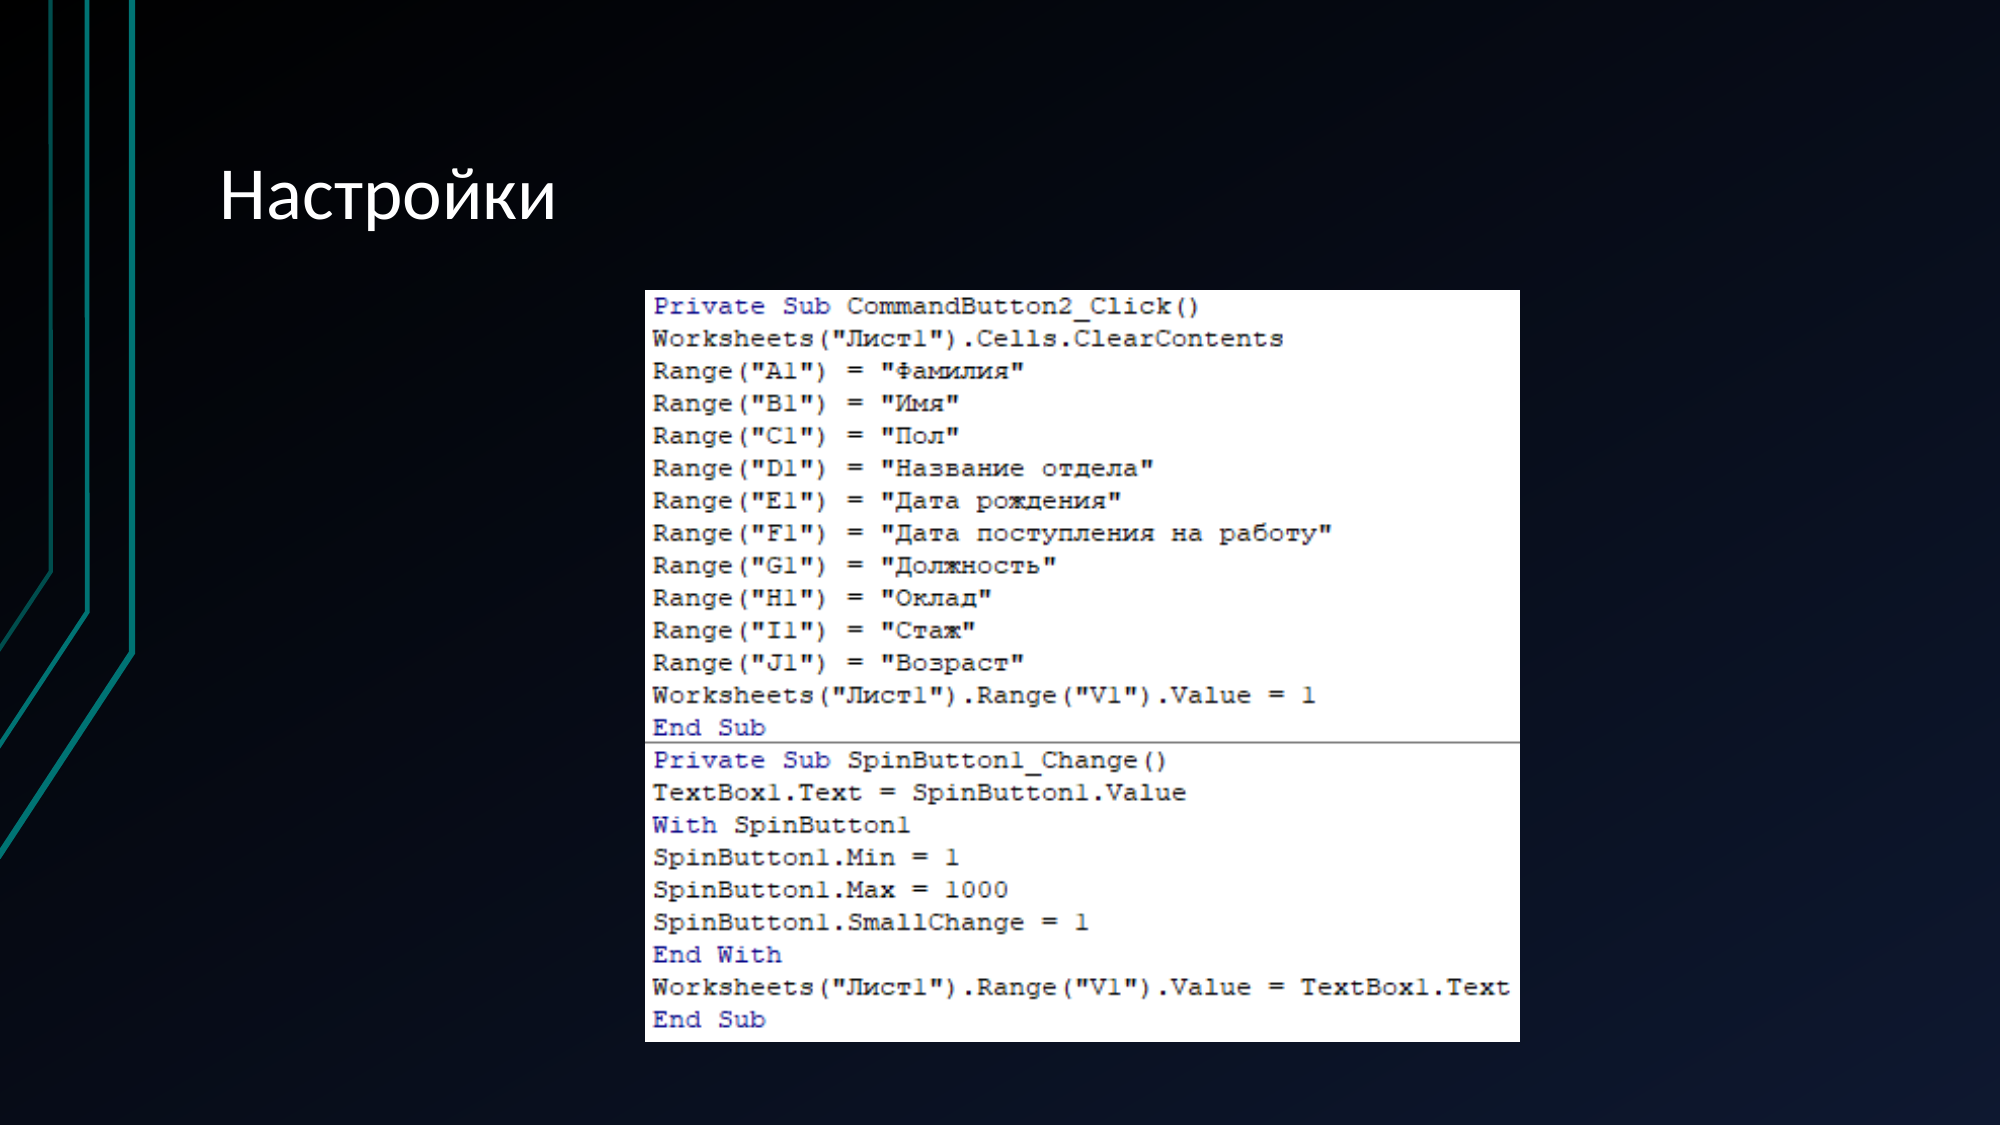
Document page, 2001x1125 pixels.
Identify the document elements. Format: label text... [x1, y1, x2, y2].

title Настройки [200, 45, 1900, 246]
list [645, 290, 1520, 1042]
